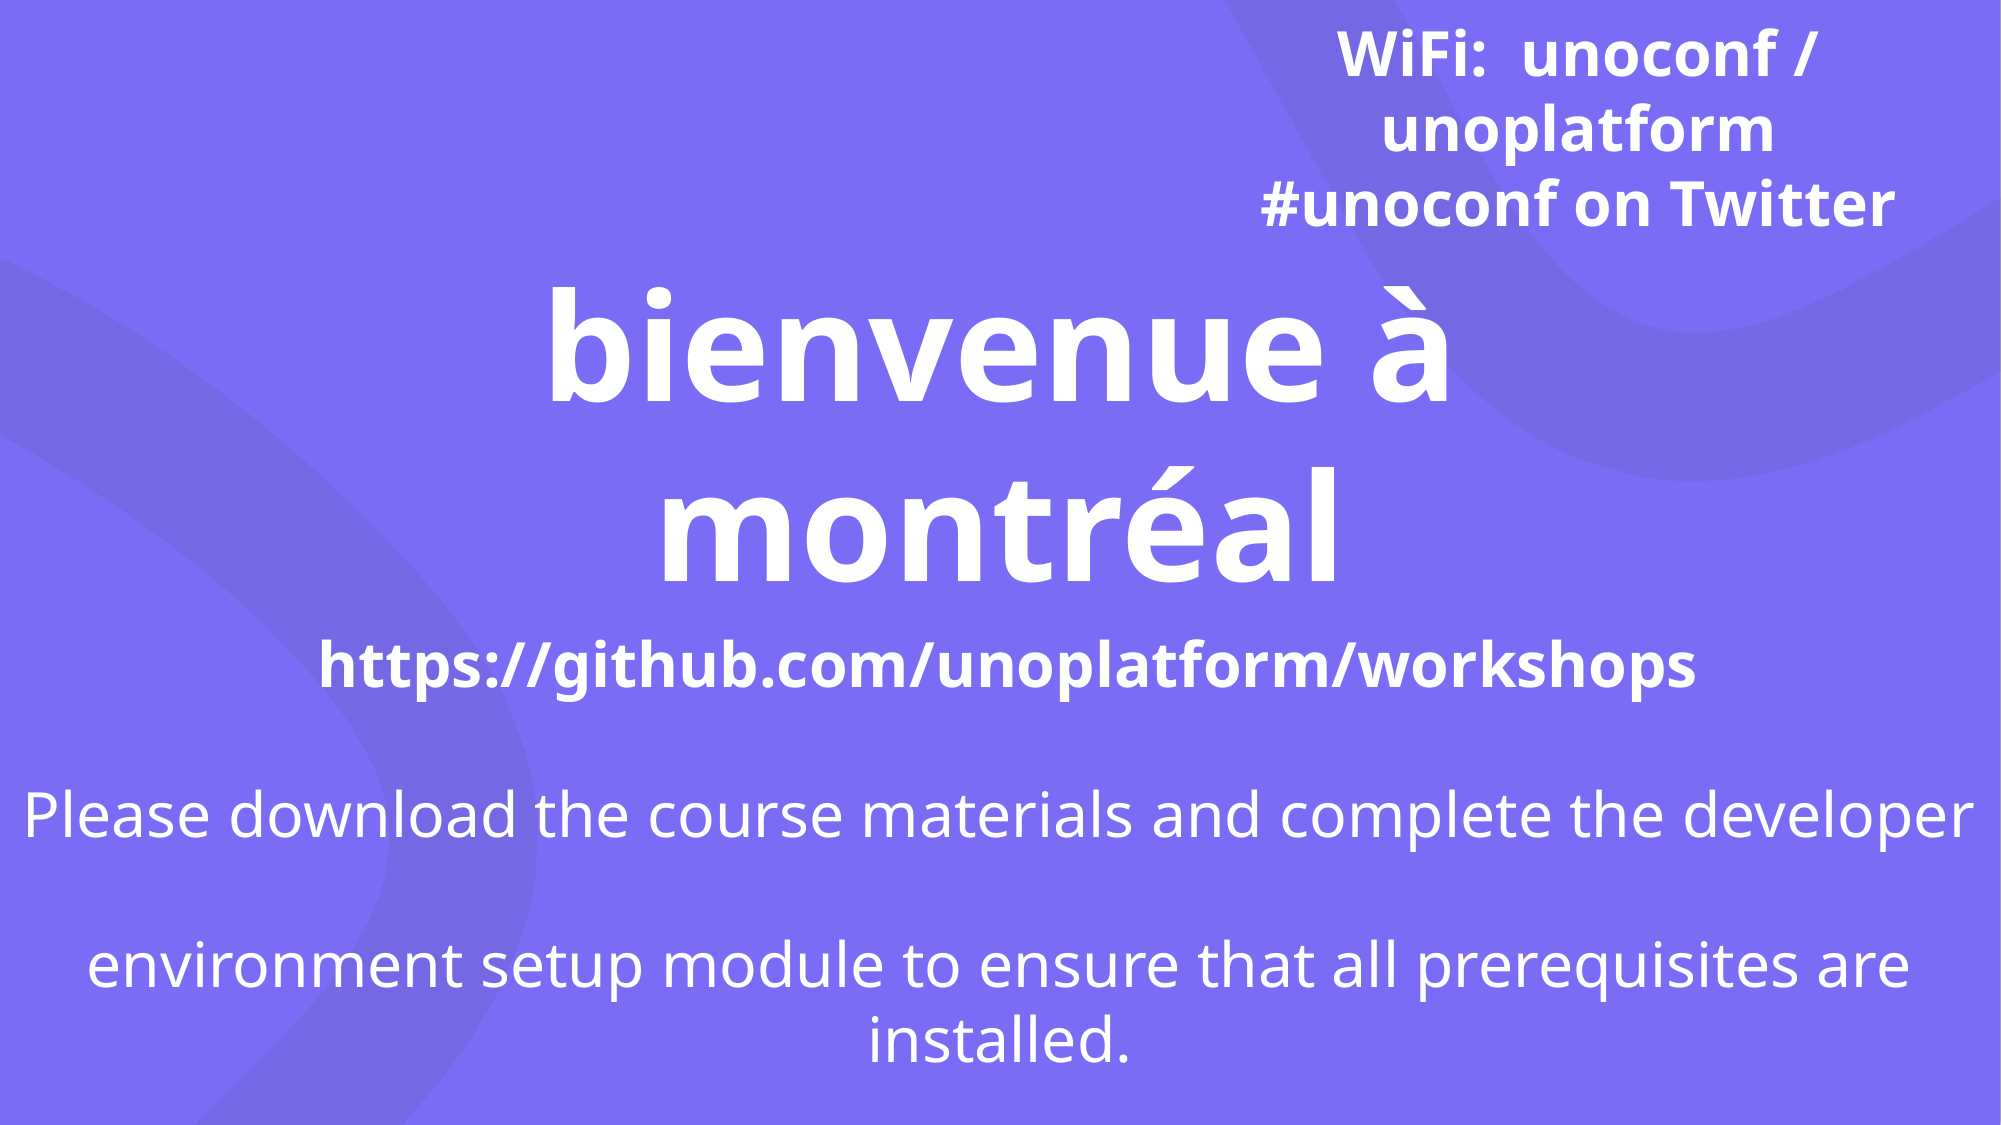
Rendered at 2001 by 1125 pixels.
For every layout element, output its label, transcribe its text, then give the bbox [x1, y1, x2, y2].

text_box bienvenue à montréal [209, 244, 1791, 441]
text_box https://github.com/unoplatform/workshops Please download the course materials and complete the developer environment setup module to ensure that all prerequisites are installed. [0, 574, 2000, 1125]
text_box WiFi: unoconf / unoplatform #unoconf on Twitter [1128, 32, 2000, 220]
